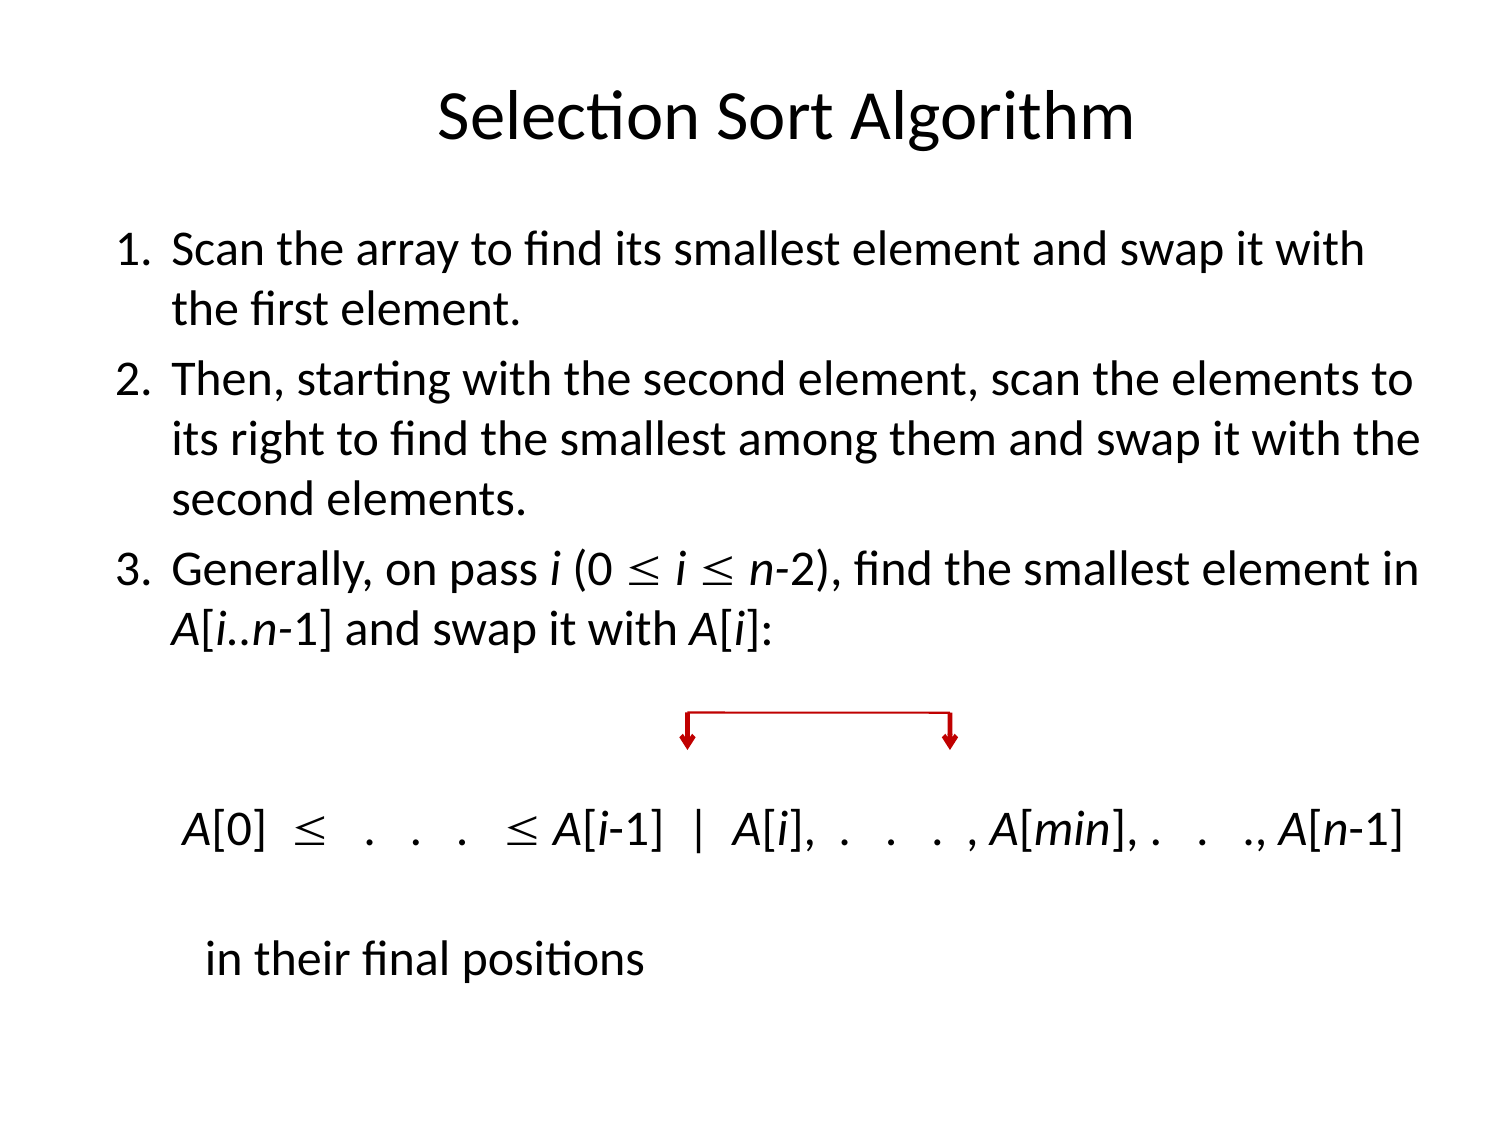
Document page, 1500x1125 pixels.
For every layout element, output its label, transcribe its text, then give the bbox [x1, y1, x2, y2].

title Selection Sort Algorithm [99, 60, 1475, 161]
text_box [942, 717, 958, 751]
list Scan the array to find its smallest element and swap it with the first element. Then, starting with the second element, scan the elements to its right to find the smallest among them and swap it with the second elements. Generally, on pass i (0  i  n-2), find the smallest element in A[i..n-1] and swap it with A[i]: A[0]  . . .  A[i-1] | A[i], . . . , A[min], . . ., A[n-1] in their final positions [99, 207, 1450, 1075]
text_box [680, 719, 695, 751]
text_box 67 [690, 714, 946, 718]
